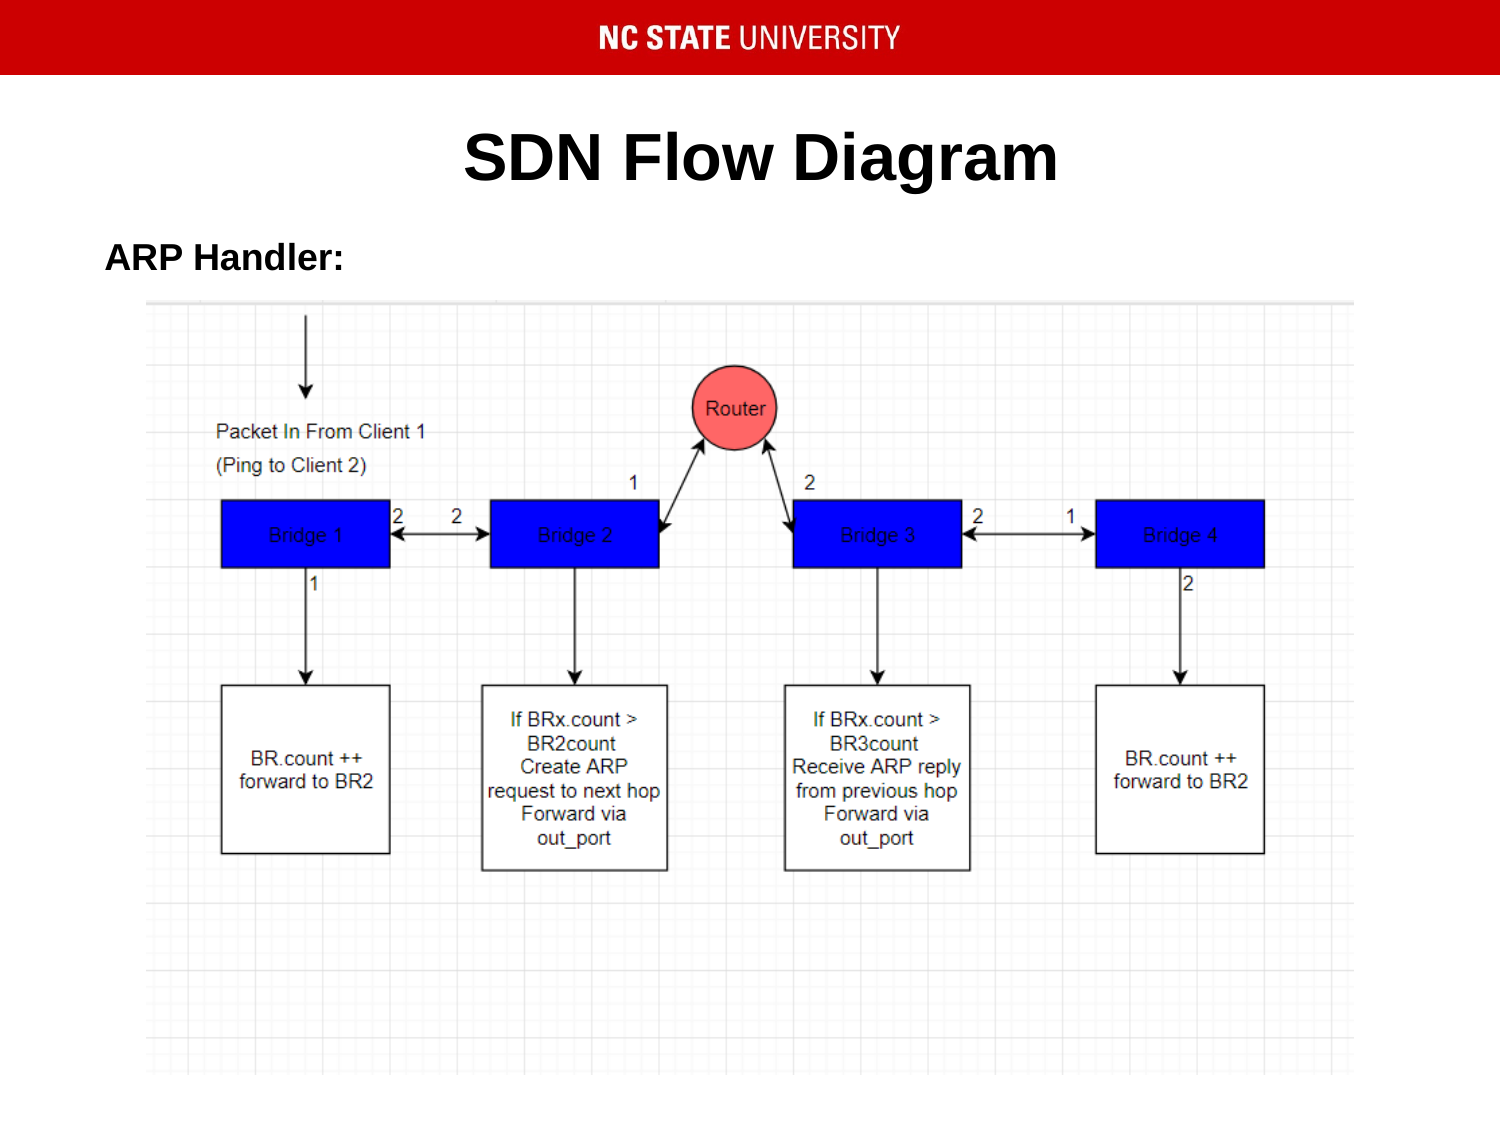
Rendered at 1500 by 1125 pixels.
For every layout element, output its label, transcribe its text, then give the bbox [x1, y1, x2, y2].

picture [0, 0, 1500, 75]
picture [145, 299, 1355, 1076]
title SDN Flow Diagram [75, 87, 1448, 221]
text_box ARP Handler: [89, 217, 582, 301]
